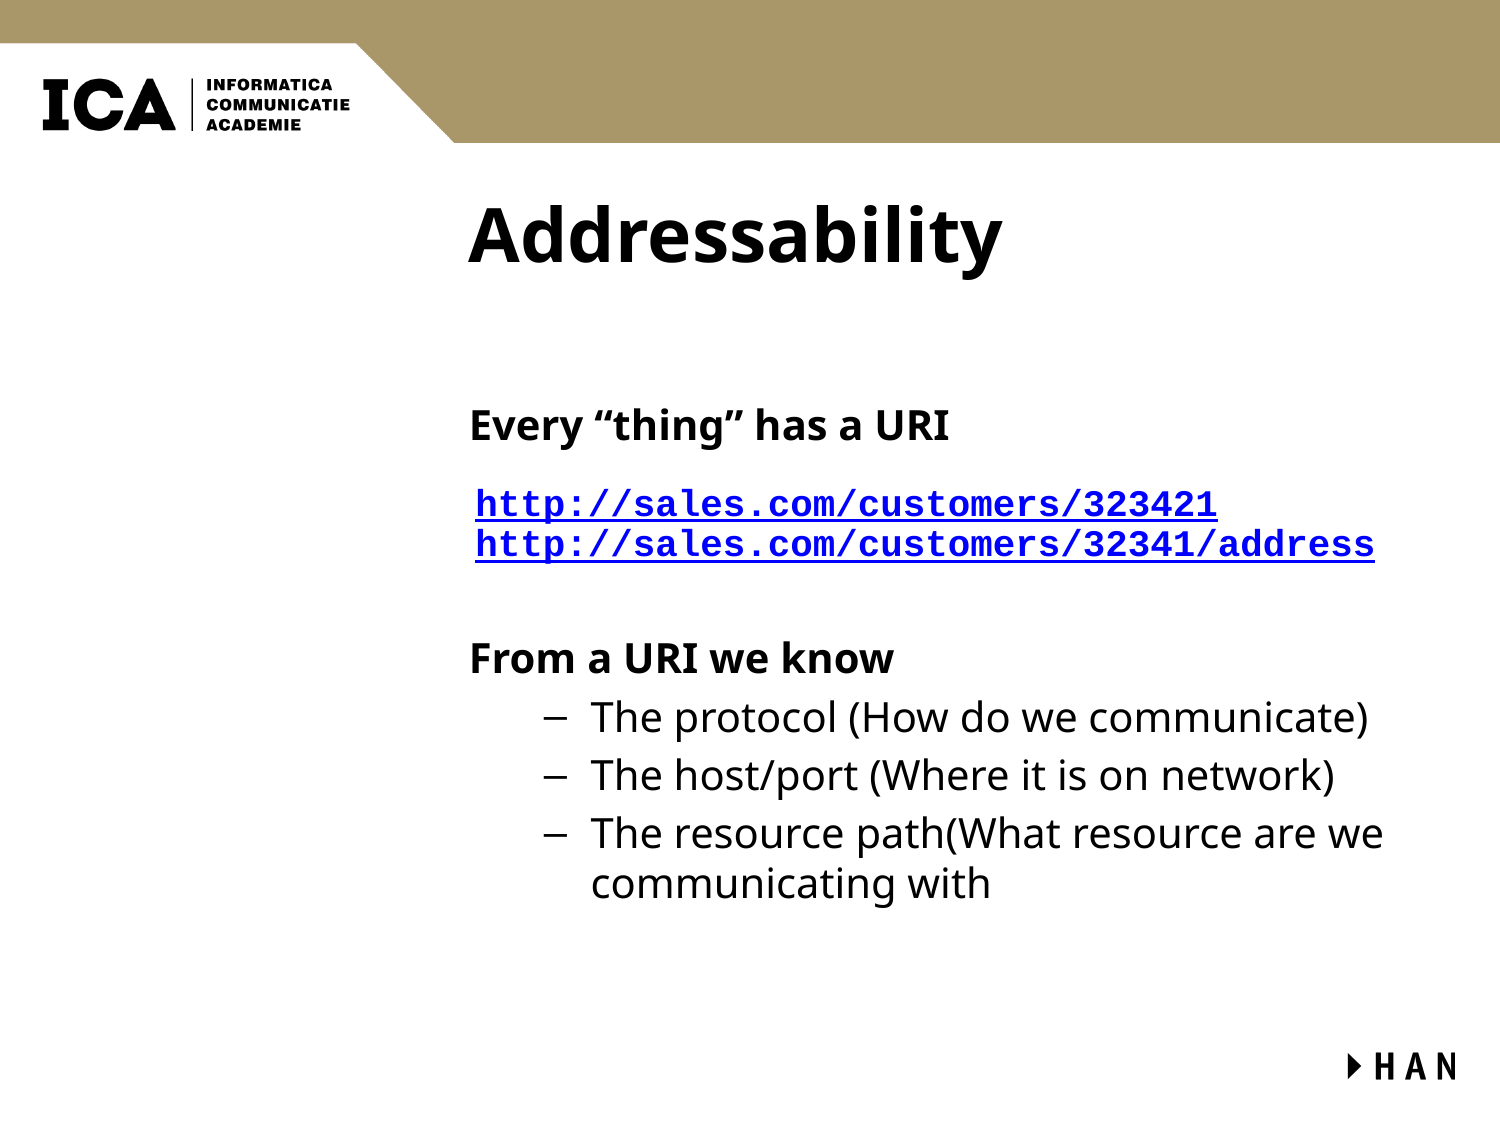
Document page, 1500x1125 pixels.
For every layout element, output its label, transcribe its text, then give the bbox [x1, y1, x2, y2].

list Every “thing” has a URI From a URI we know The protocol (How do we communicate) The host/port (Where it is on network) The resource path(What resource are we communicating with [453, 391, 1455, 1040]
text_box http://sales.com/customers/323421 http://sales.com/customers/32341/address [461, 476, 1426, 613]
title Addressability [453, 179, 1455, 287]
